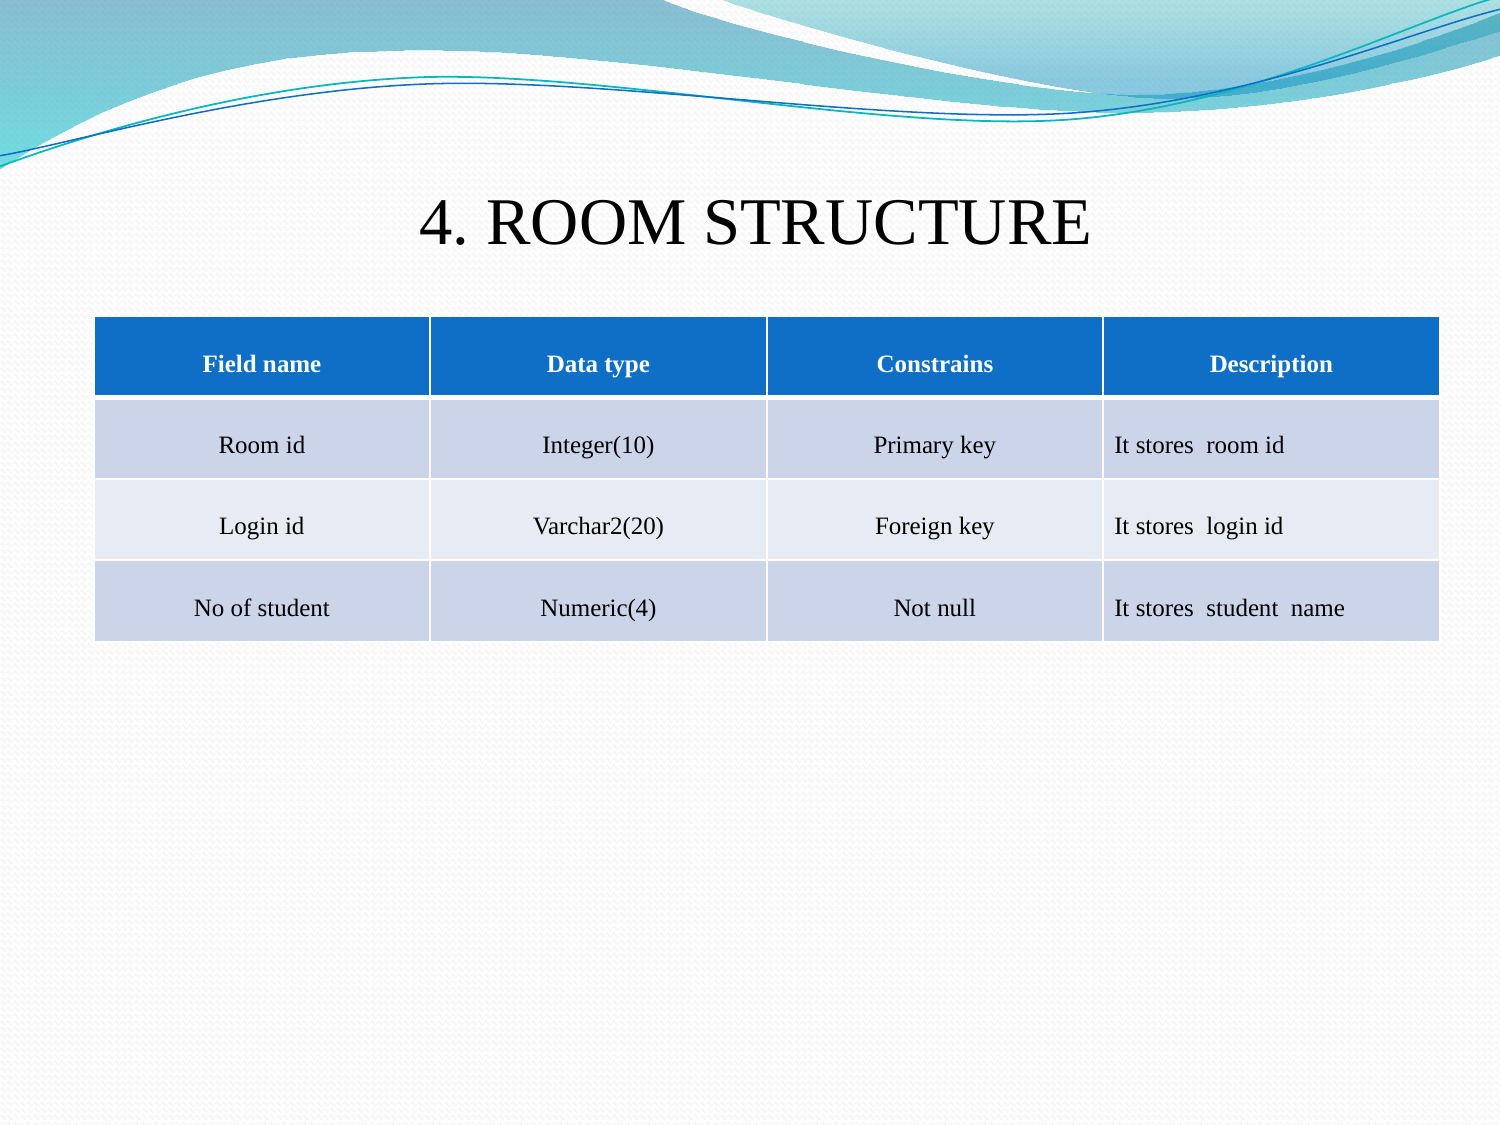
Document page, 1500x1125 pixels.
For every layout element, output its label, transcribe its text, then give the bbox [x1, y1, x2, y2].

table_cell Not null [768, 561, 1102, 641]
table_cell Room id [95, 400, 429, 478]
table_cell Numeric(4) [431, 561, 766, 641]
title 4. ROOM STRUCTURE [75, 115, 1438, 258]
table_cell Login id [95, 480, 429, 559]
table_cell Varchar2(20) [431, 480, 766, 559]
table_header Description [1104, 317, 1439, 395]
table_cell Integer(10) [431, 400, 766, 478]
table_cell Foreign key [768, 480, 1102, 559]
table_cell Primary key [768, 400, 1102, 478]
table_cell It stores student name [1104, 561, 1439, 641]
table_cell It stores room id [1104, 400, 1439, 478]
table_header Field name [95, 317, 429, 395]
table_cell No of student [95, 561, 429, 641]
table_header Data type [431, 317, 766, 395]
table_cell It stores login id [1104, 480, 1439, 559]
table_header Constrains [768, 317, 1102, 395]
